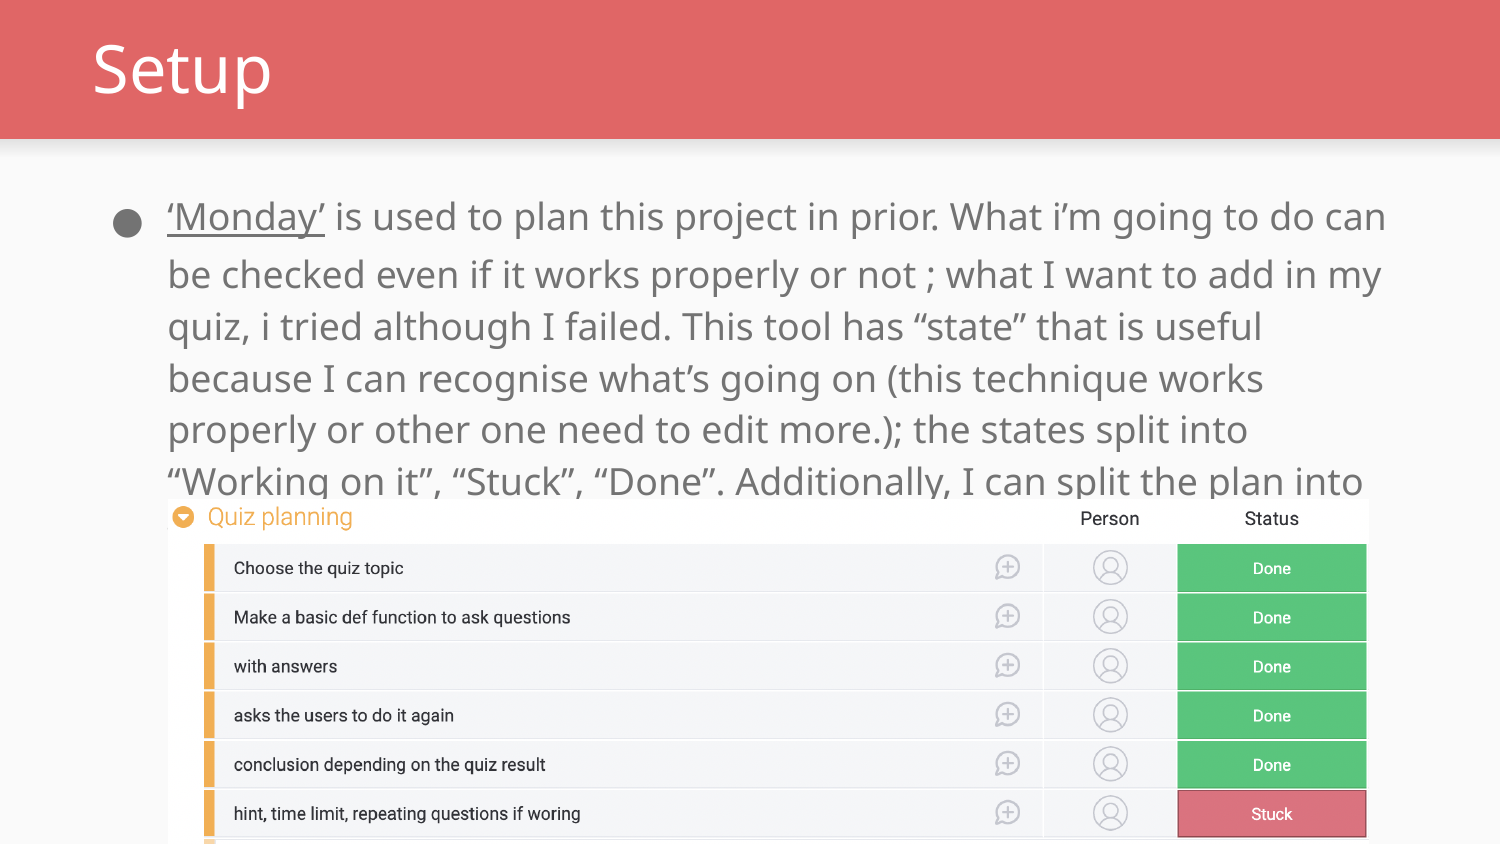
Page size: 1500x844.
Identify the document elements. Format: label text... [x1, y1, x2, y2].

list ‘Monday’ is used to plan this project in prior. What i’m going to do can be checked even if it works properly or not ; what I want to add in my quiz, i tried although I failed. This tool has “state” that is useful because I can recognise what’s going on (this technique works properly or other one need to edit more.); the states split into “Working on it”, “Stuck”, “Done”. Additionally, I can split the plan into the smaller for step by step [77, 170, 1427, 774]
picture [168, 499, 1369, 844]
title Setup [77, 0, 1427, 123]
